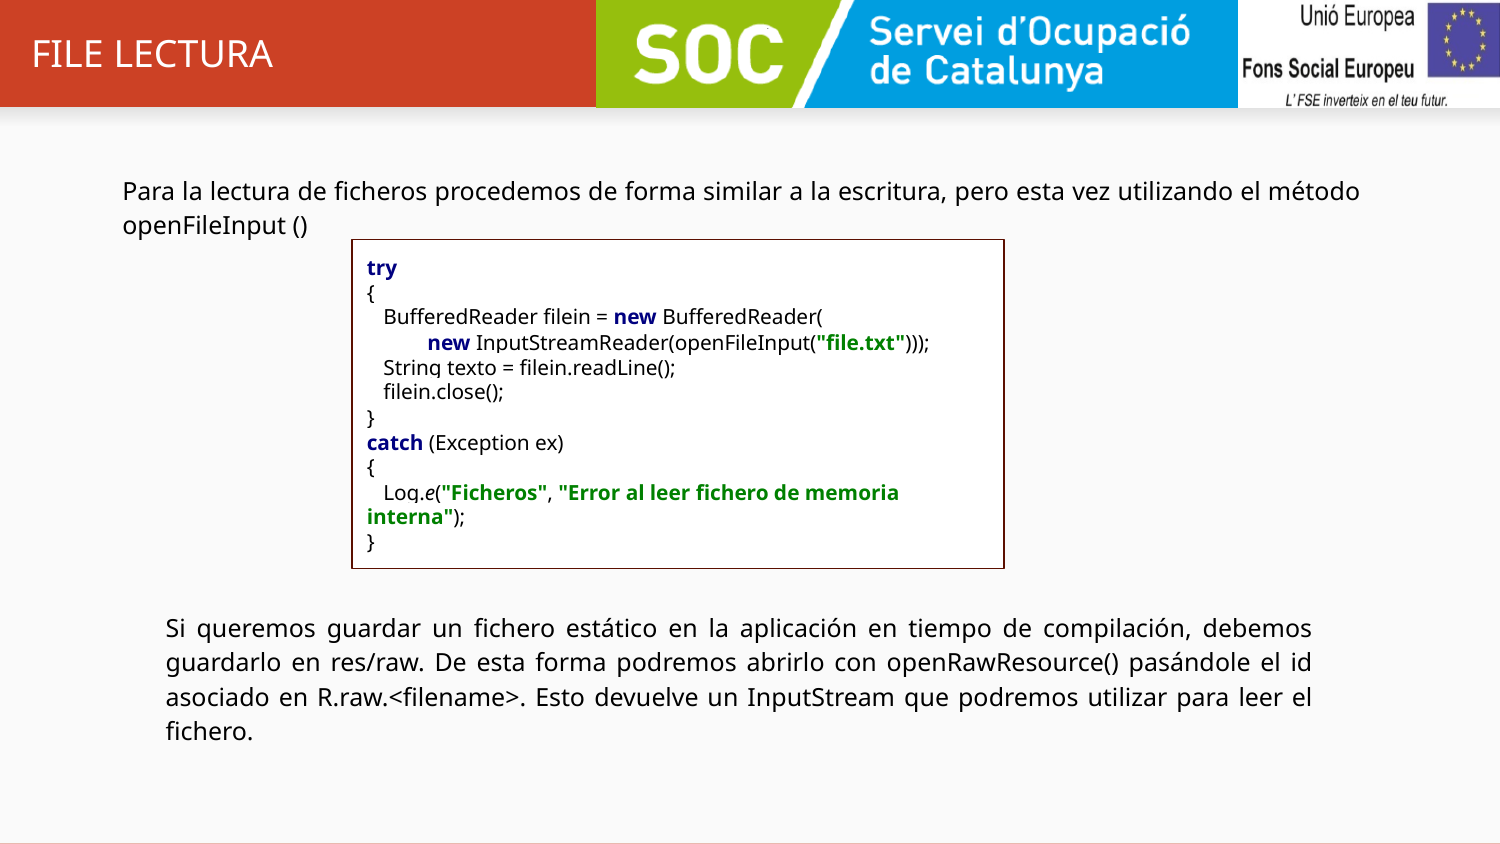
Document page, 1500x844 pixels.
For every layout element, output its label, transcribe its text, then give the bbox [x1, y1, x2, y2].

picture [1239, 0, 1500, 108]
picture [596, 102, 805, 108]
title FILE LECTURA [16, 2, 1464, 102]
text_box Si queremos guardar un fichero estático en la aplicación en tiempo de compilación, debemos guardarlo en res/raw. De esta forma podremos abrirlo con openRawResource() pasándole el id asociado en R.raw.<filename>. Esto devuelve un InputStream que podremos utilizar para leer el fichero. [150, 557, 1330, 797]
text_box Para la lectura de ficheros procedemos de forma similar a la escritura, pero esta vez utilizando el método openFileInput () [107, 156, 1378, 263]
text_box try { BufferedReader filein = new BufferedReader( new InputStreamReader(openFileInput("file.txt"))); String texto = filein.readLine(); filein.close(); } catch (Exception ex) { Log.e("Ficheros", "Error al leer fichero de memoria interna"); } [351, 239, 1005, 557]
